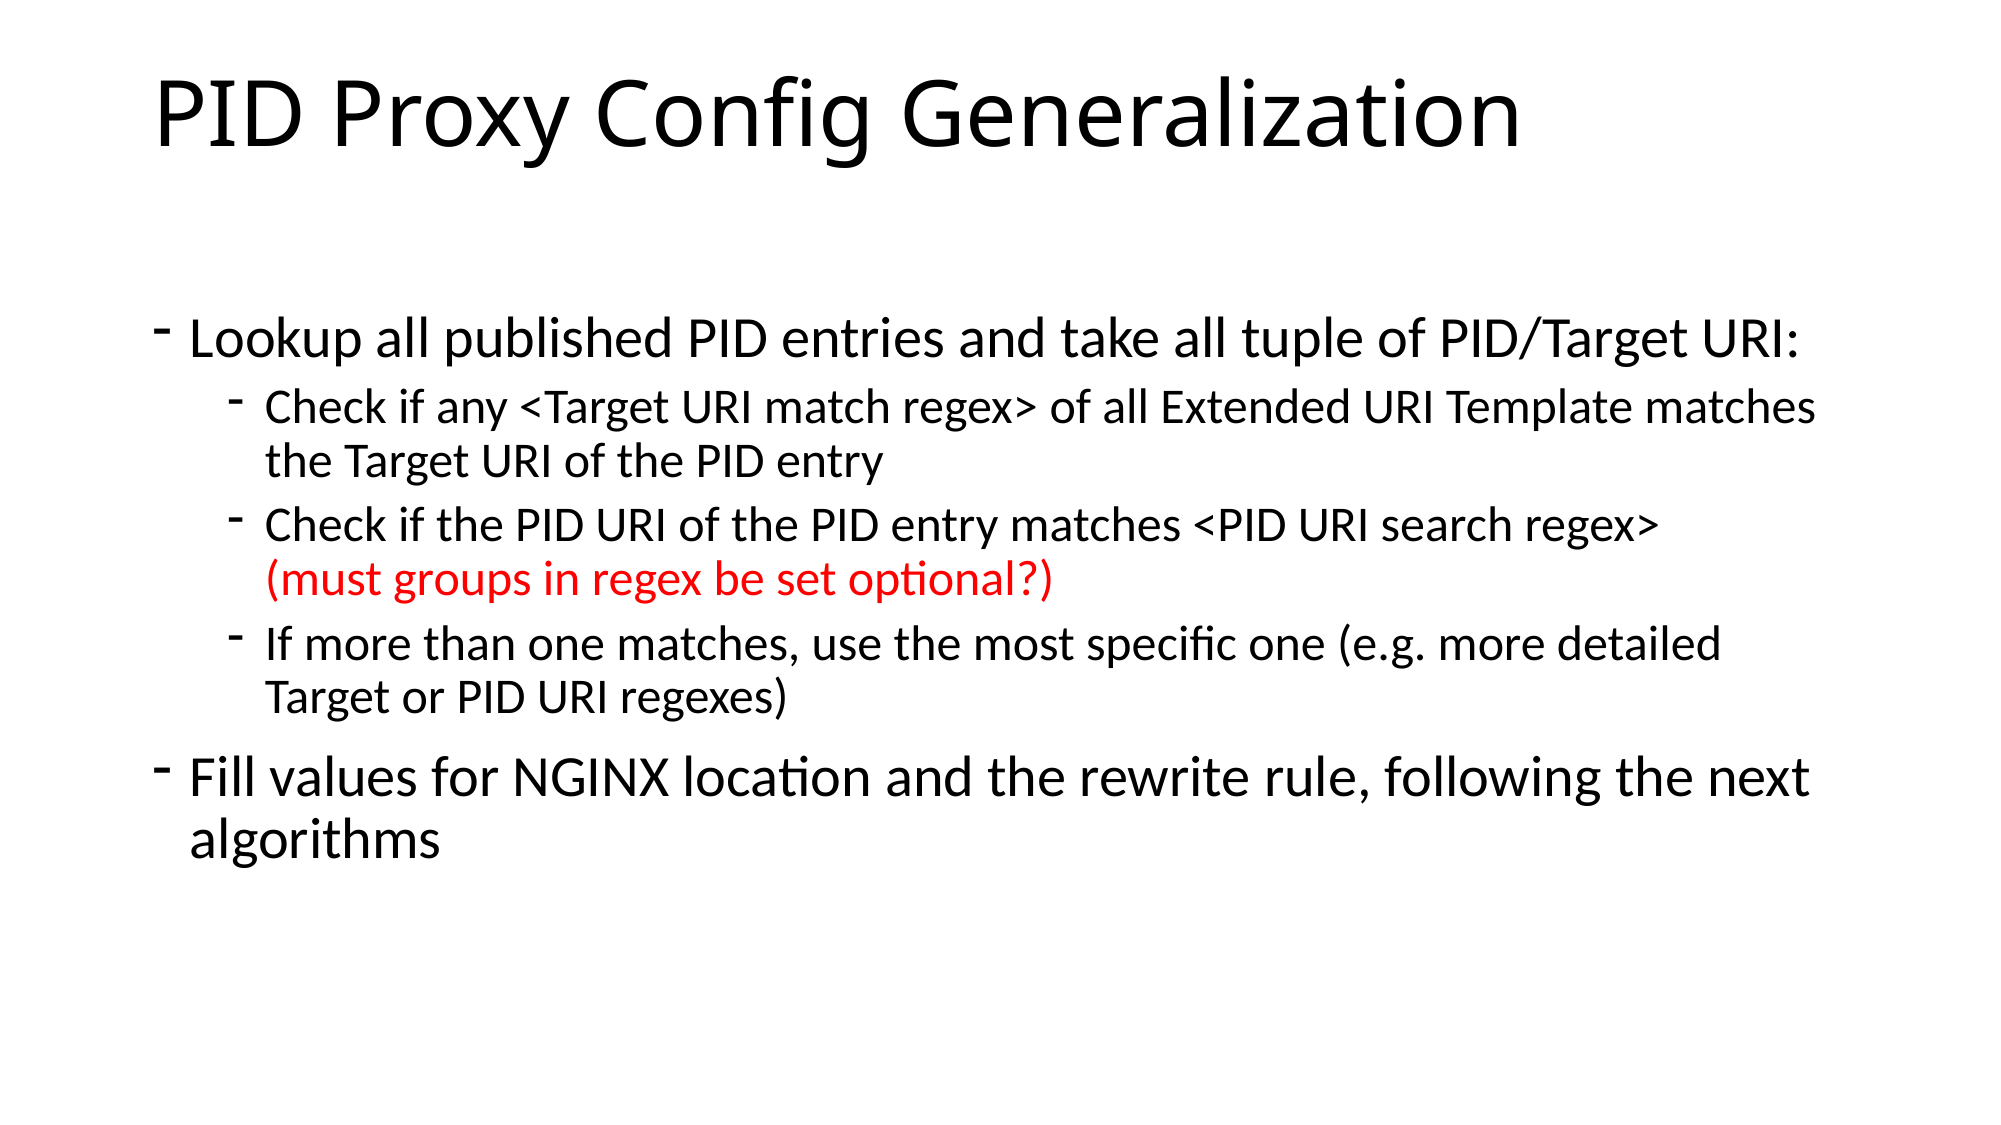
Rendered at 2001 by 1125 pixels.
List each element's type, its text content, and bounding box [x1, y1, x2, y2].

title PID Proxy Config Generalization [137, 59, 1863, 278]
list Lookup all published PID entries and take all tuple of PID/Target URI: Check if any <Target URI match regex> of all Extended URI Template matches the Target URI of the PID entry Check if the PID URI of the PID entry matches <PID URI search regex> (must groups in regex be set optional?) If more than one matches, use the most specific one (e.g. more detailed Target or PID URI regexes) Fill values for NGINX location and the rewrite rule, following the next algorithms [137, 299, 1863, 1014]
